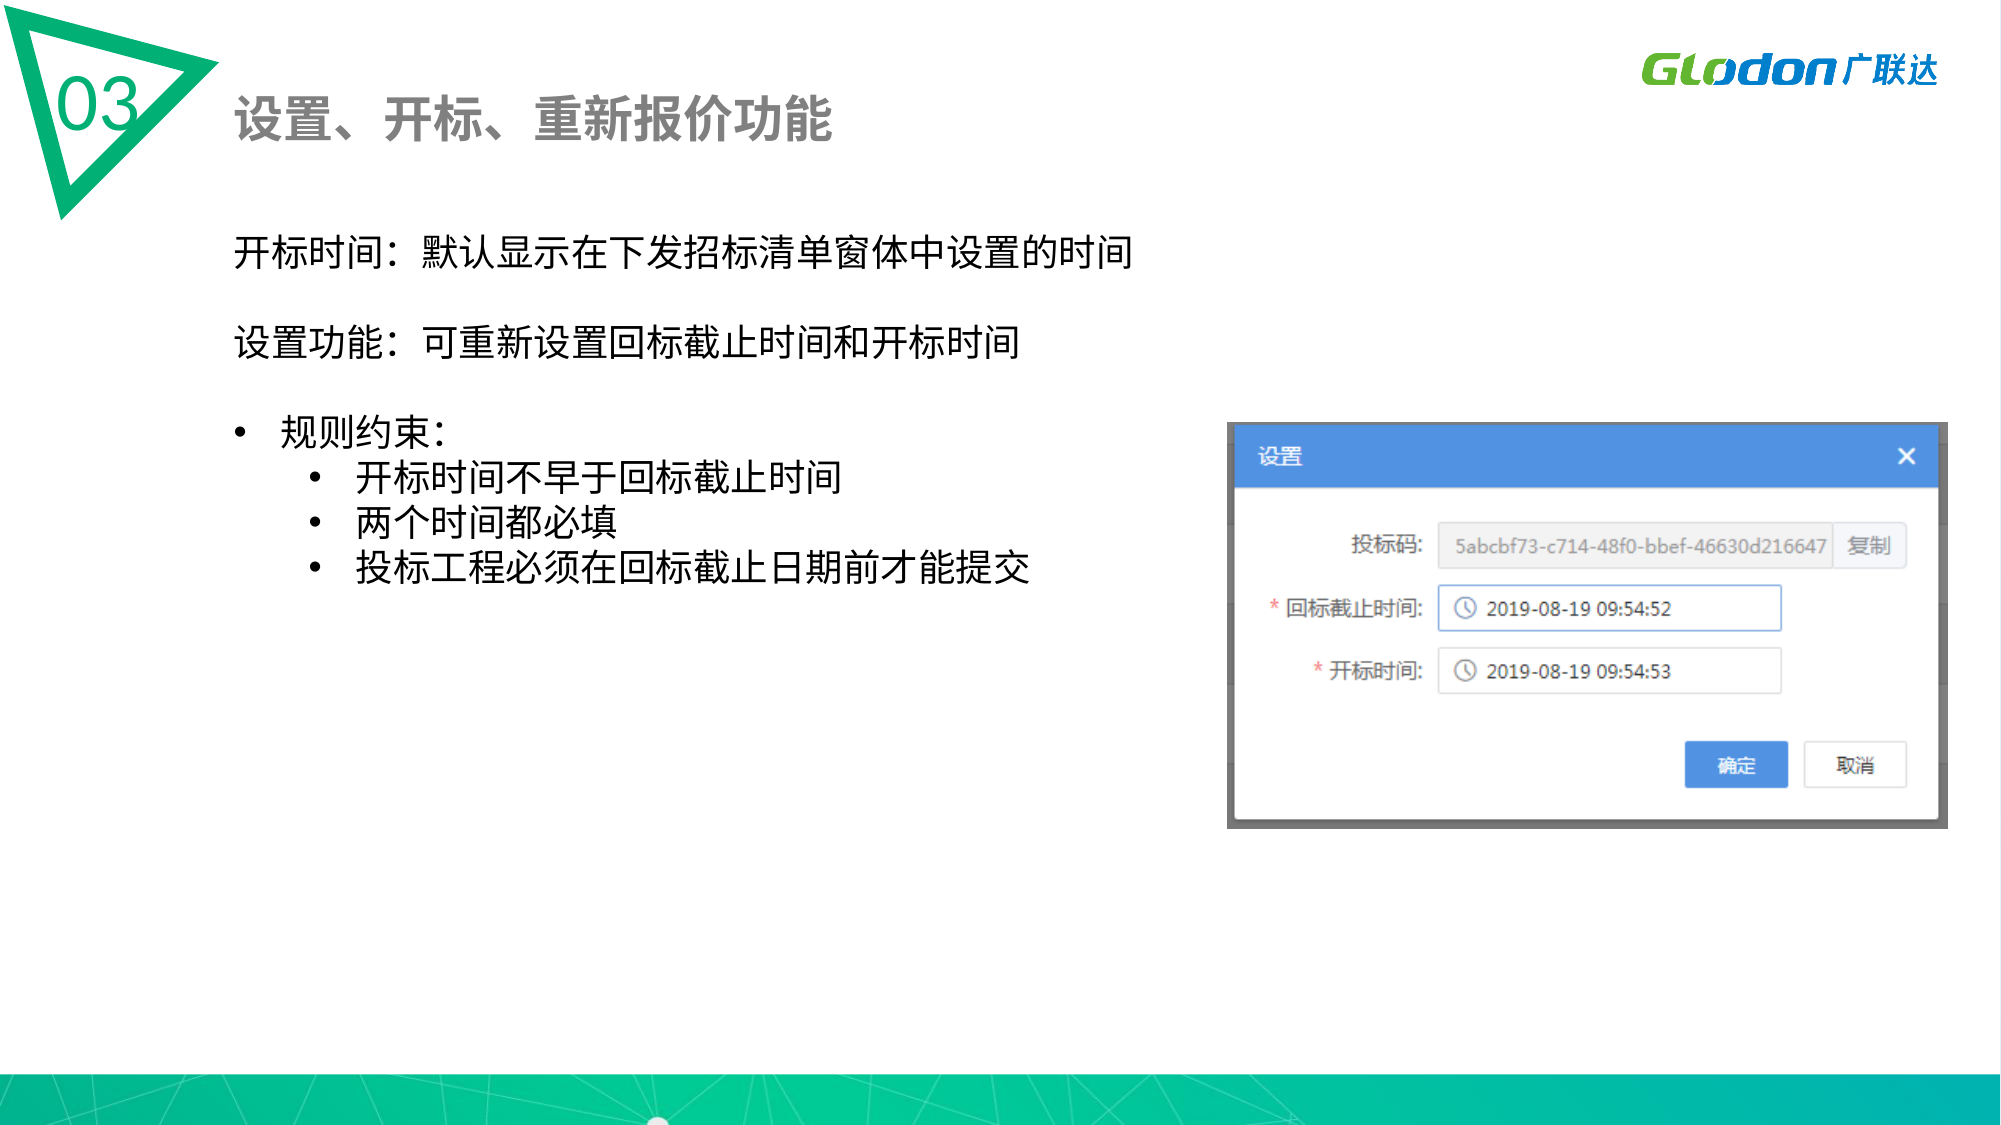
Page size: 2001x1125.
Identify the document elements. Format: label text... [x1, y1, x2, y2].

text_box [2, 3, 222, 223]
text_box 开标时间：默认显示在下发招标清单窗体中设置的时间 设置功能：可重新设置回标截止时间和开标时间 规则约束： 开标时间不早于回标截止时间 两个时间都必填 投标工程必须在回标截止日期前才能提交 [218, 221, 1183, 597]
picture [1226, 422, 1948, 829]
text_box 03 [41, 39, 156, 155]
text_box 设置、开标、重新报价功能 [218, 79, 919, 155]
picture [1642, 53, 1937, 85]
picture [0, 0, 2001, 1125]
